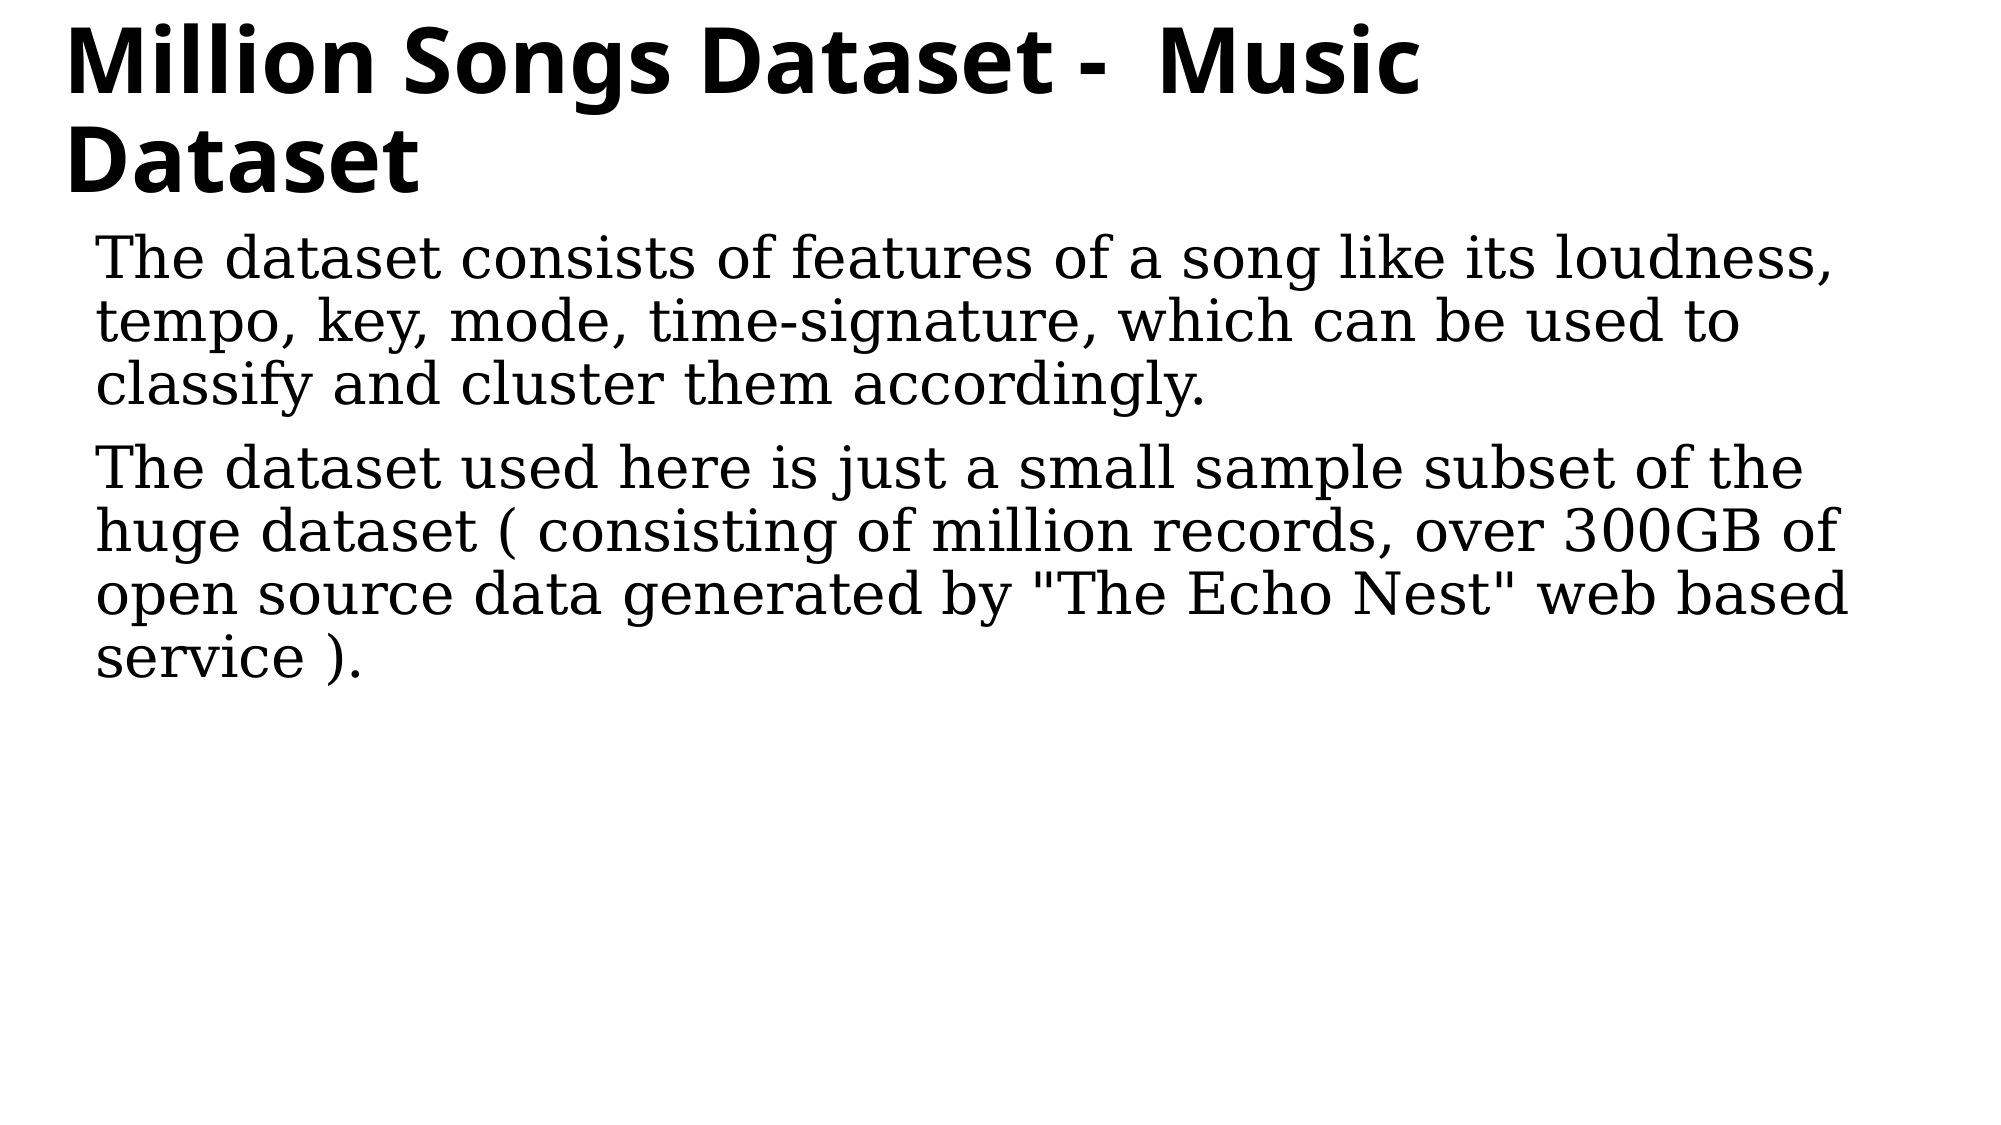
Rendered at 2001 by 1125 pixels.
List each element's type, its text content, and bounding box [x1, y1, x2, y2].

title Million Songs Dataset - Music Dataset [48, 4, 1774, 223]
list The dataset consists of features of a song like its loudness, tempo, key, mode, time-signature, which can be used to classify and cluster them accordingly. The dataset used here is just a small sample subset of the huge dataset ( consisting of million records, over 300GB of open source data generated by "The Echo Nest" web based service ). [79, 221, 1889, 1019]
